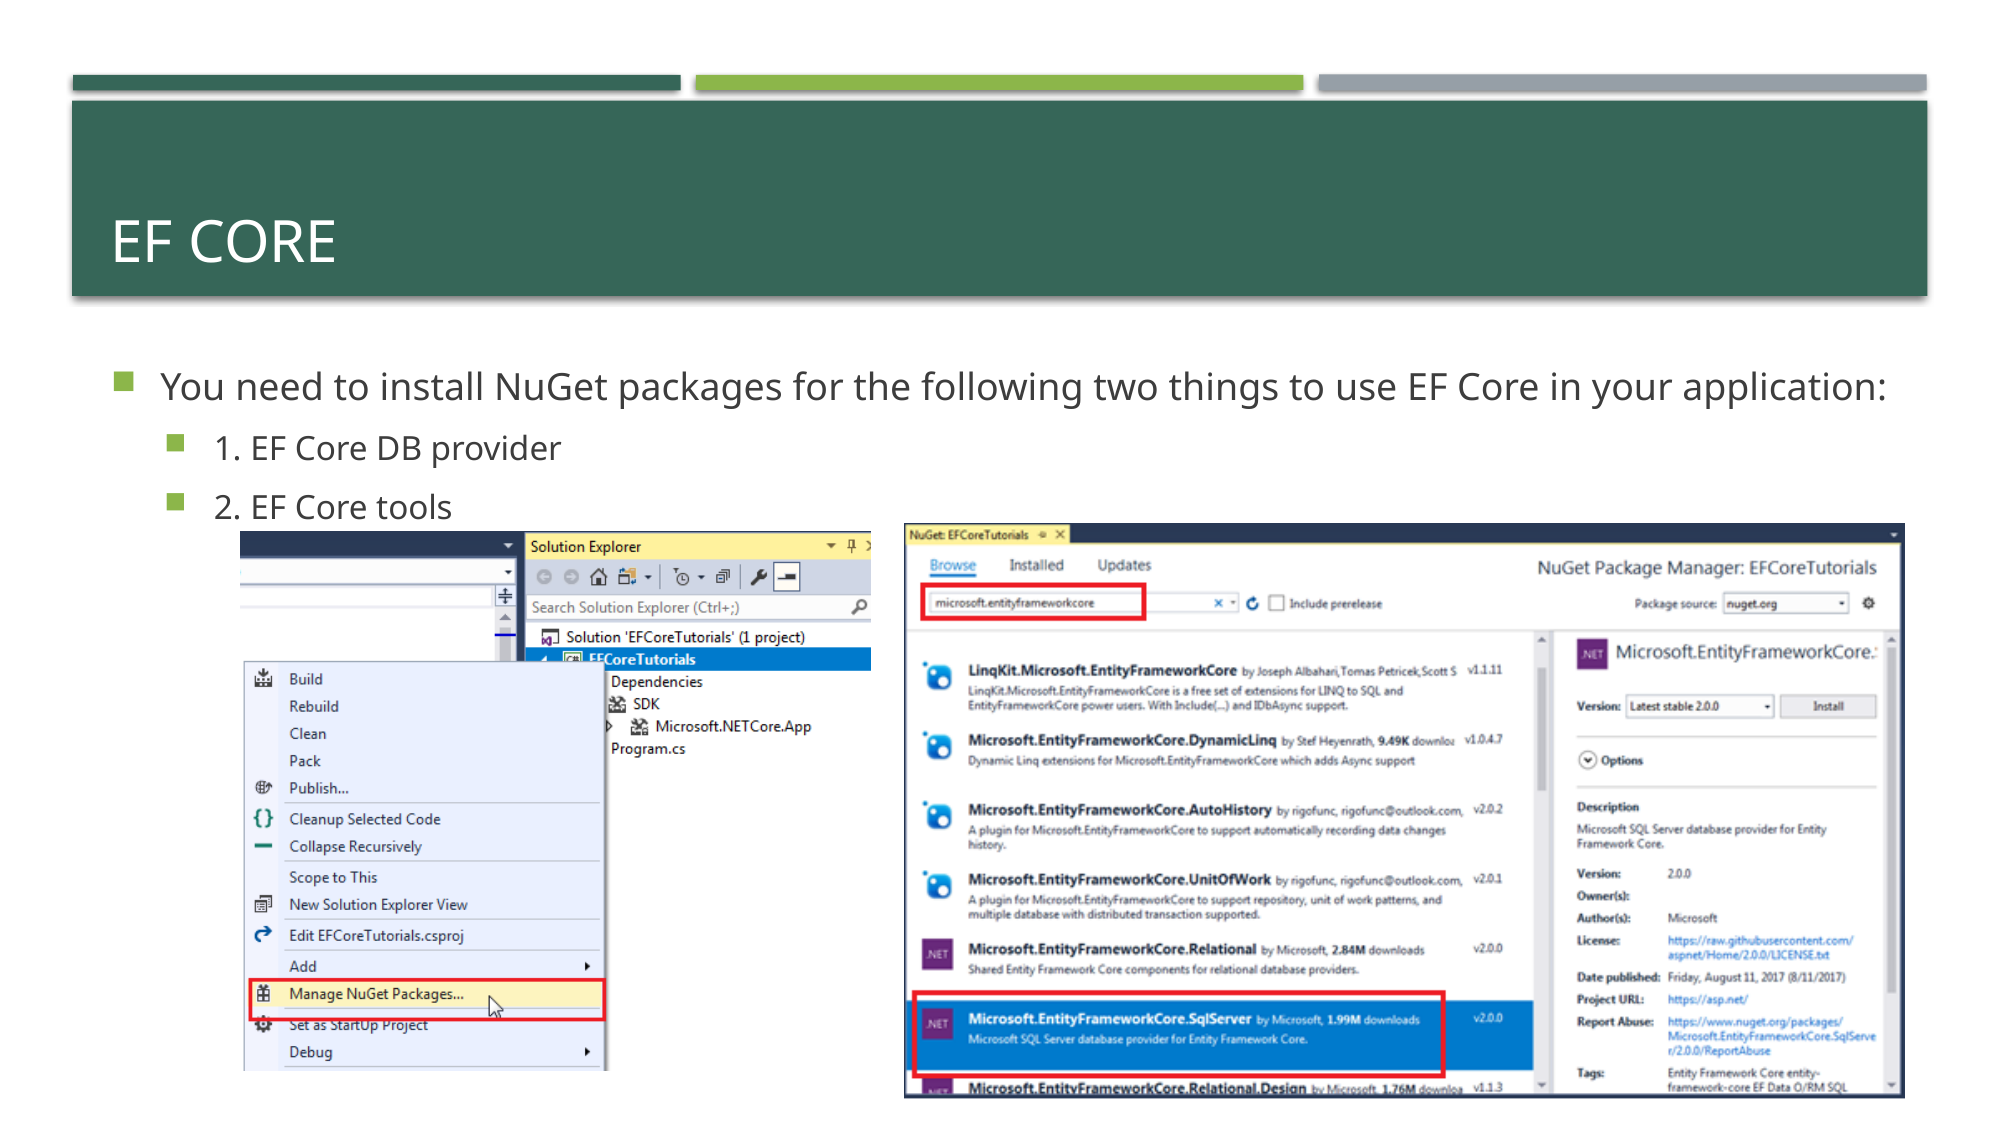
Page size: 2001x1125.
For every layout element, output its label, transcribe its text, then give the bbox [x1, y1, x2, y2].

picture [239, 531, 872, 1072]
picture [904, 523, 1906, 1103]
title EF Core [95, 115, 1905, 282]
list You need to install NuGet packages for the following two things to use EF Core in your application: 1. EF Core DB provider 2. EF Core tools [95, 357, 1905, 598]
